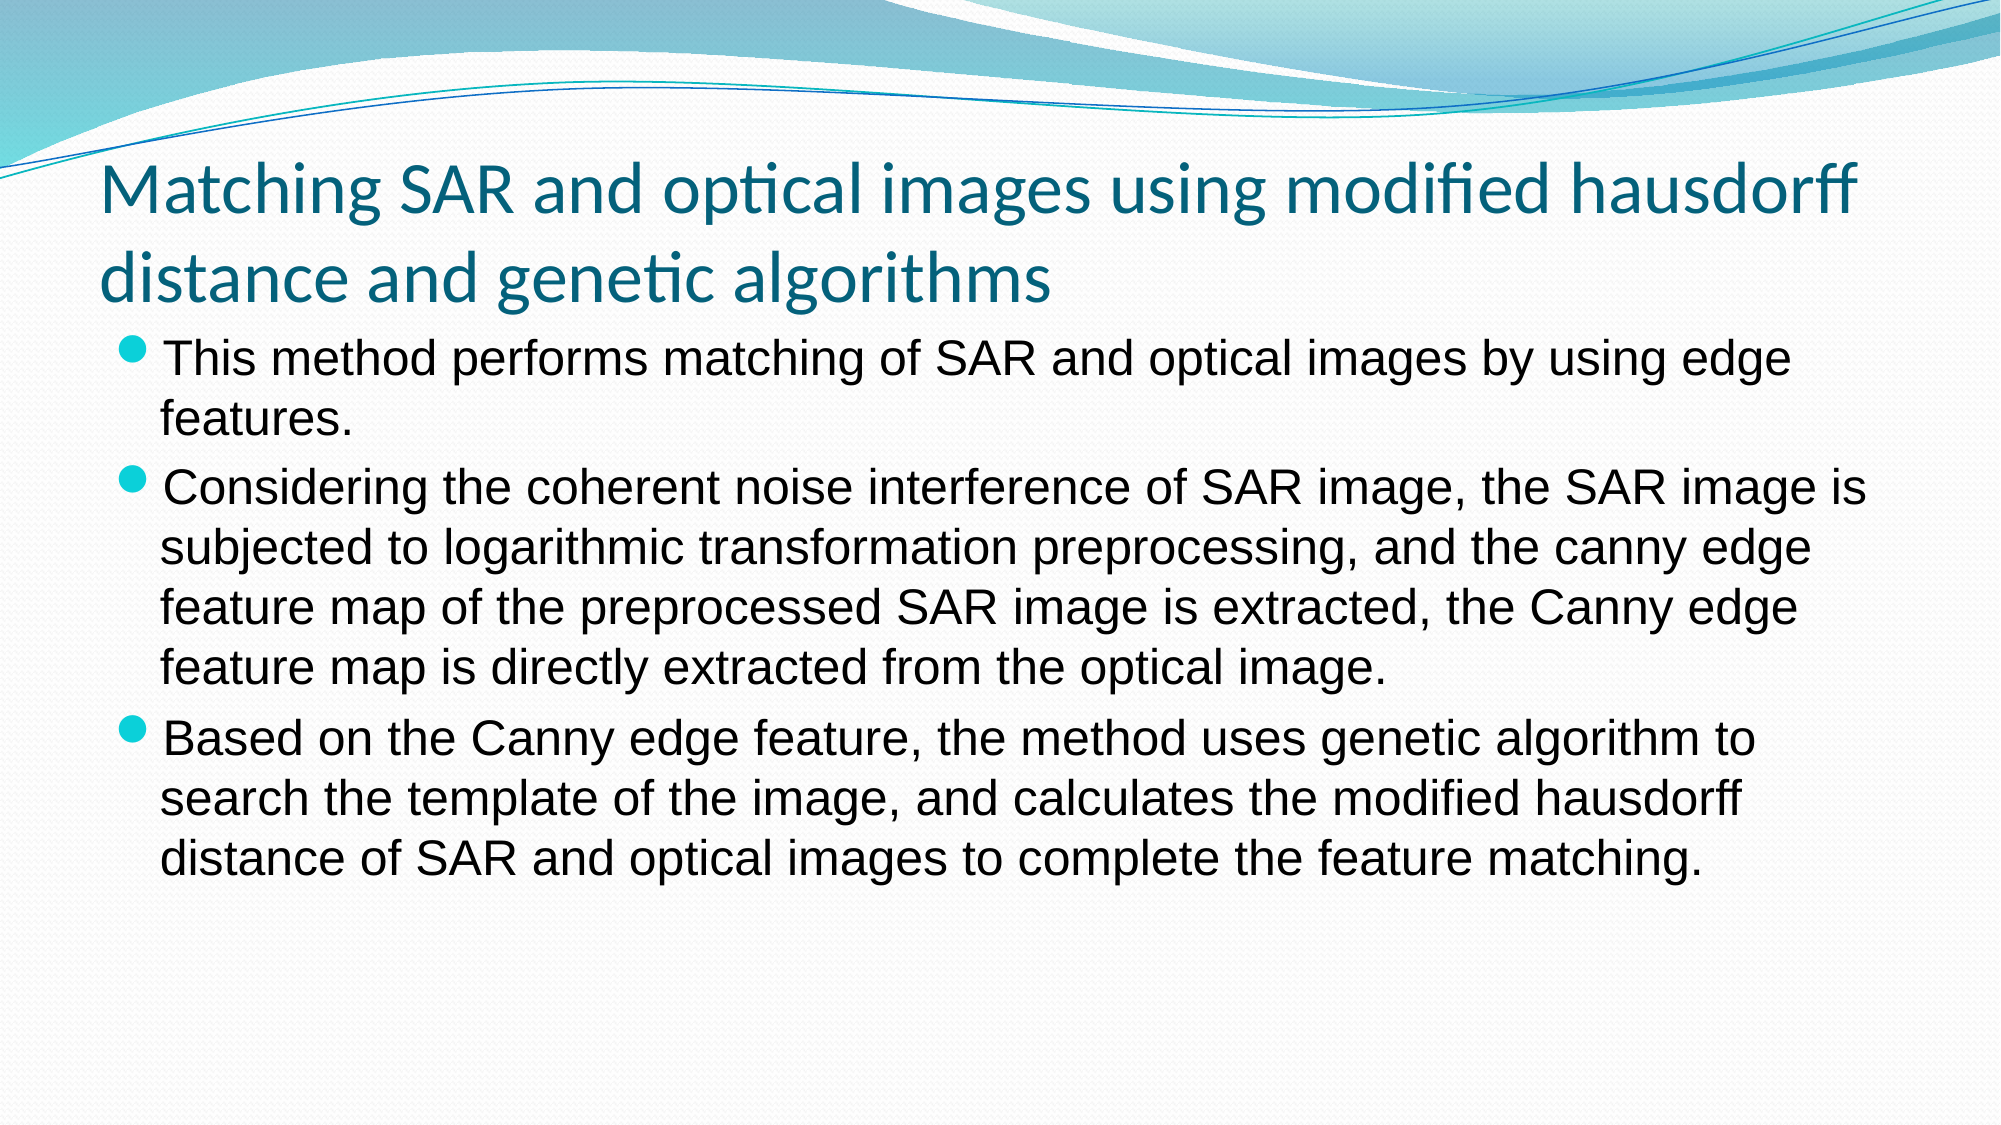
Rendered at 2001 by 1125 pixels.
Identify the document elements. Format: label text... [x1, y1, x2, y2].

list This method performs matching of SAR and optical images by using edge features. Considering the coherent noise interference of SAR image, the SAR image is subjected to logarithmic transformation preprocessing, and the canny edge feature map of the preprocessed SAR image is extracted, the Canny edge feature map is directly extracted from the optical image. Based on the Canny edge feature, the method uses genetic algorithm to search the template of the image, and calculates the modified hausdorff distance of SAR and optical images to complete the feature matching. [99, 317, 1900, 1038]
title Matching SAR and optical images using modified hausdorff distance and genetic algorithms [99, 129, 1900, 317]
